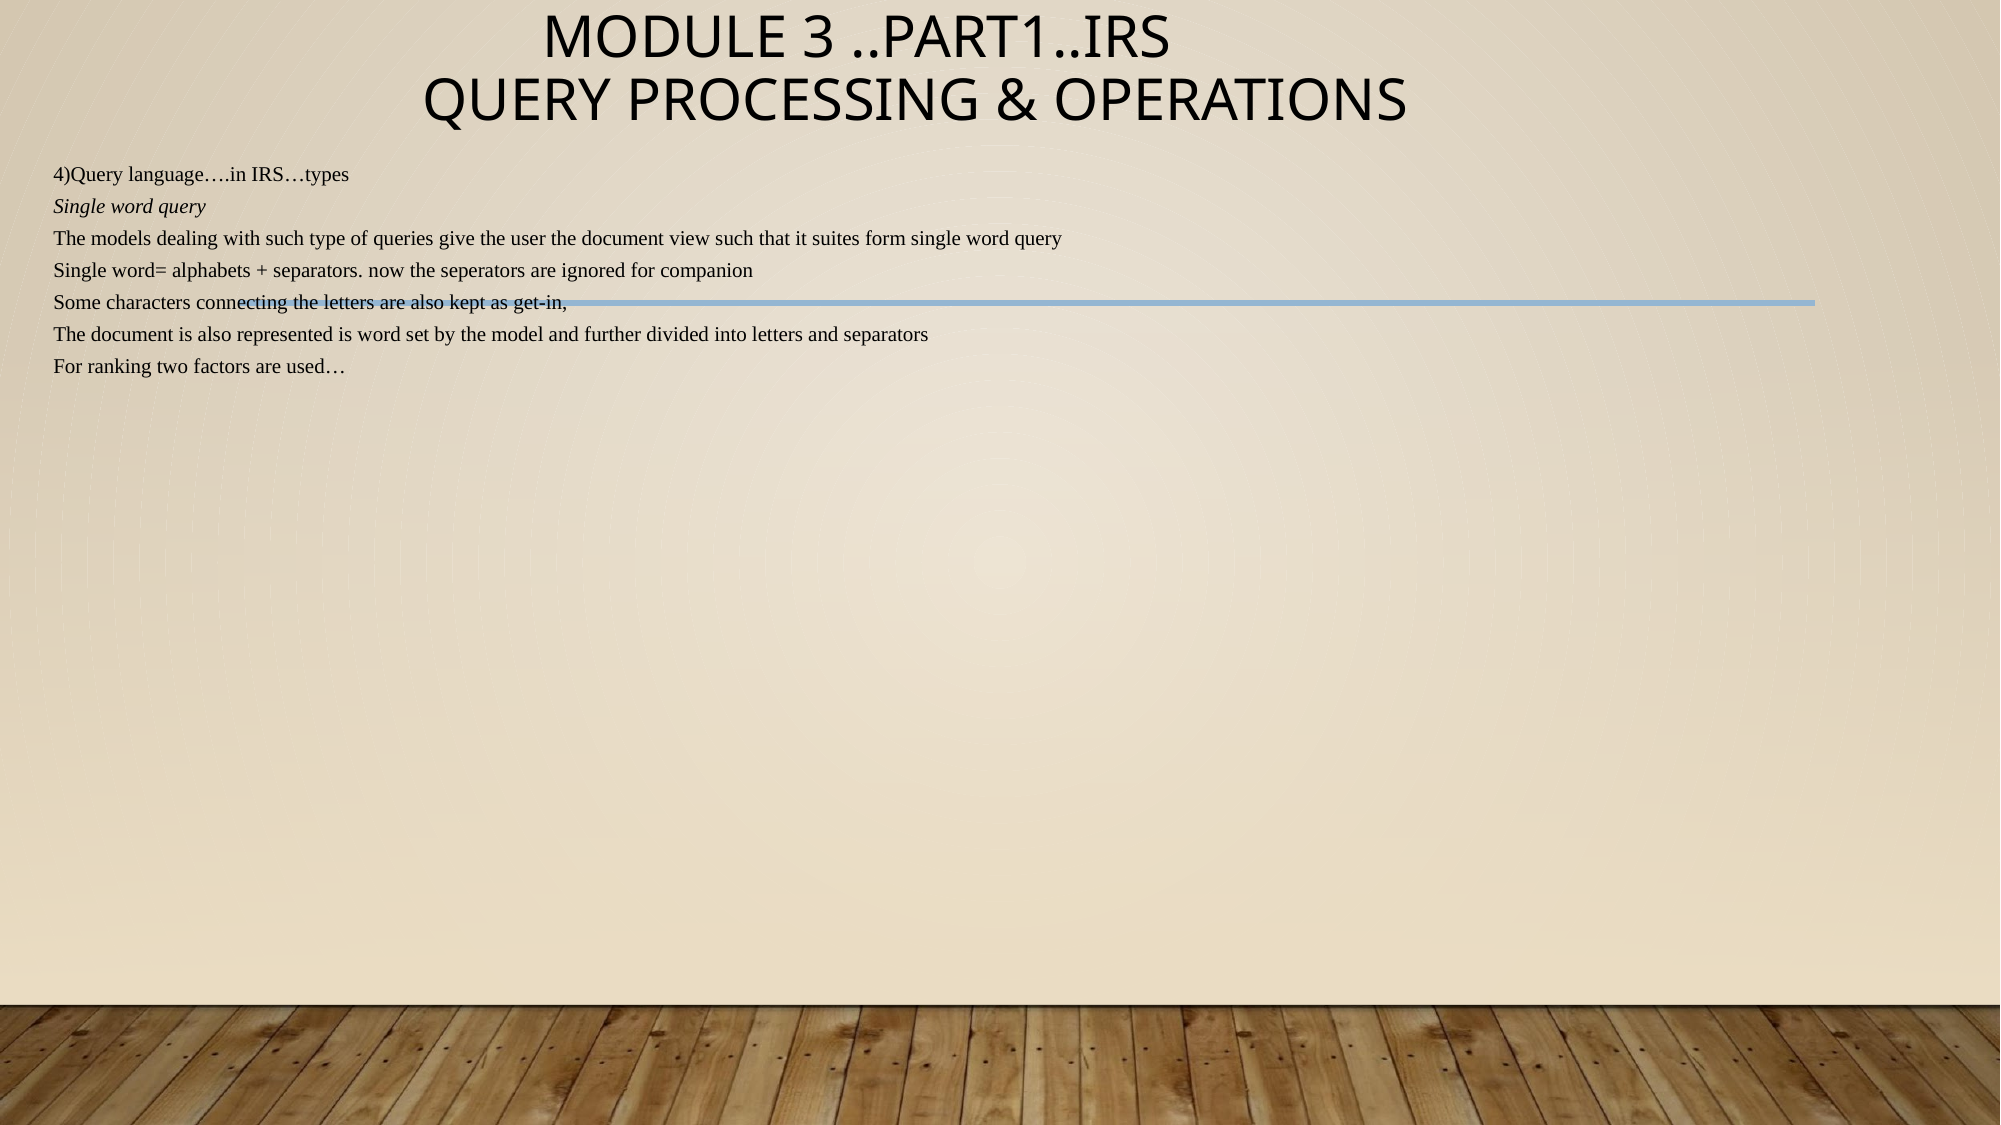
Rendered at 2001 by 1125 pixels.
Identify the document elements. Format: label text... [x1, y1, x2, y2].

list 4)Query language….in IRS…types Single word query The models dealing with such type of queries give the user the document view such that it suites form single word query Single word= alphabets + separators. now the seperators are ignored for companion Some characters connecting the letters are also kept as get-in, The document is also represented is word set by the model and further divided into letters and separators For ranking two factors are used… [38, 140, 1976, 1030]
title MODULE 3 ..PART1..IRS QUERY PROCESSING & OPERATIONS [212, 0, 1788, 140]
picture [0, 1005, 2000, 1125]
